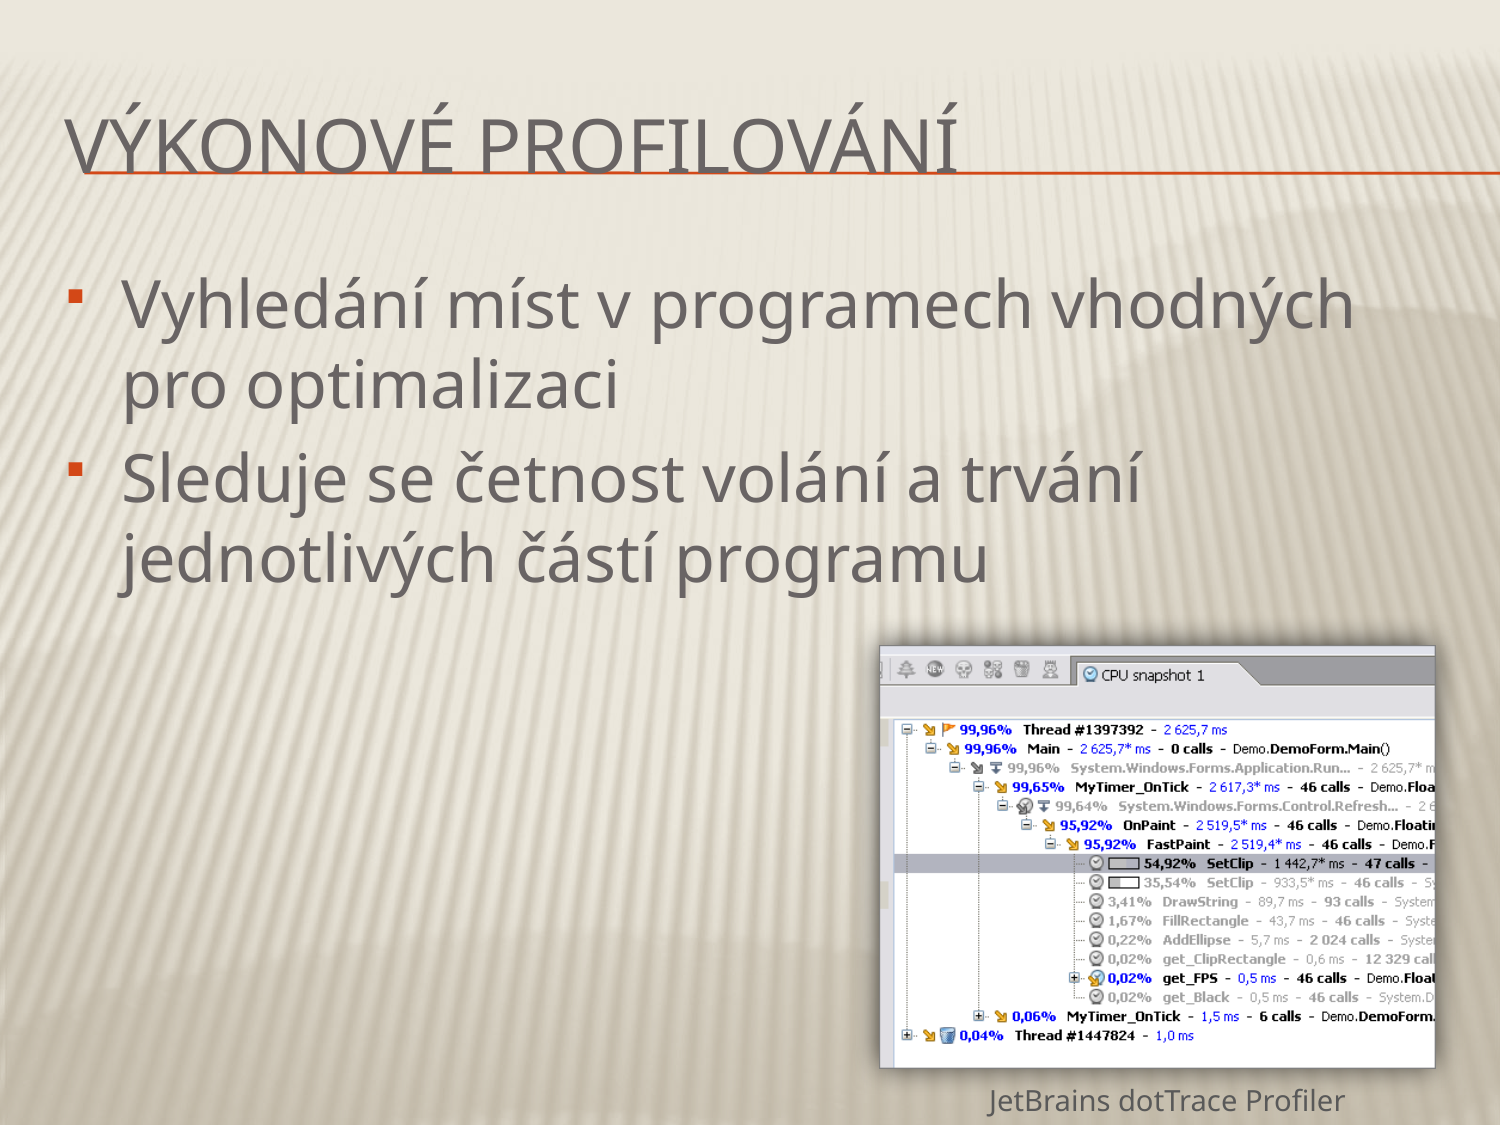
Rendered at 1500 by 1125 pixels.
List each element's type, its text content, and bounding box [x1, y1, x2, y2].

text_box JetBrains dotTrace Profiler [974, 1074, 1448, 1125]
title Výkonové profilování [50, 75, 1475, 213]
list Vyhledání míst v programech vhodných pro optimalizaci Sleduje se četnost volání a trvání jednotlivých částí programu [50, 254, 1475, 998]
picture [879, 644, 1436, 1069]
